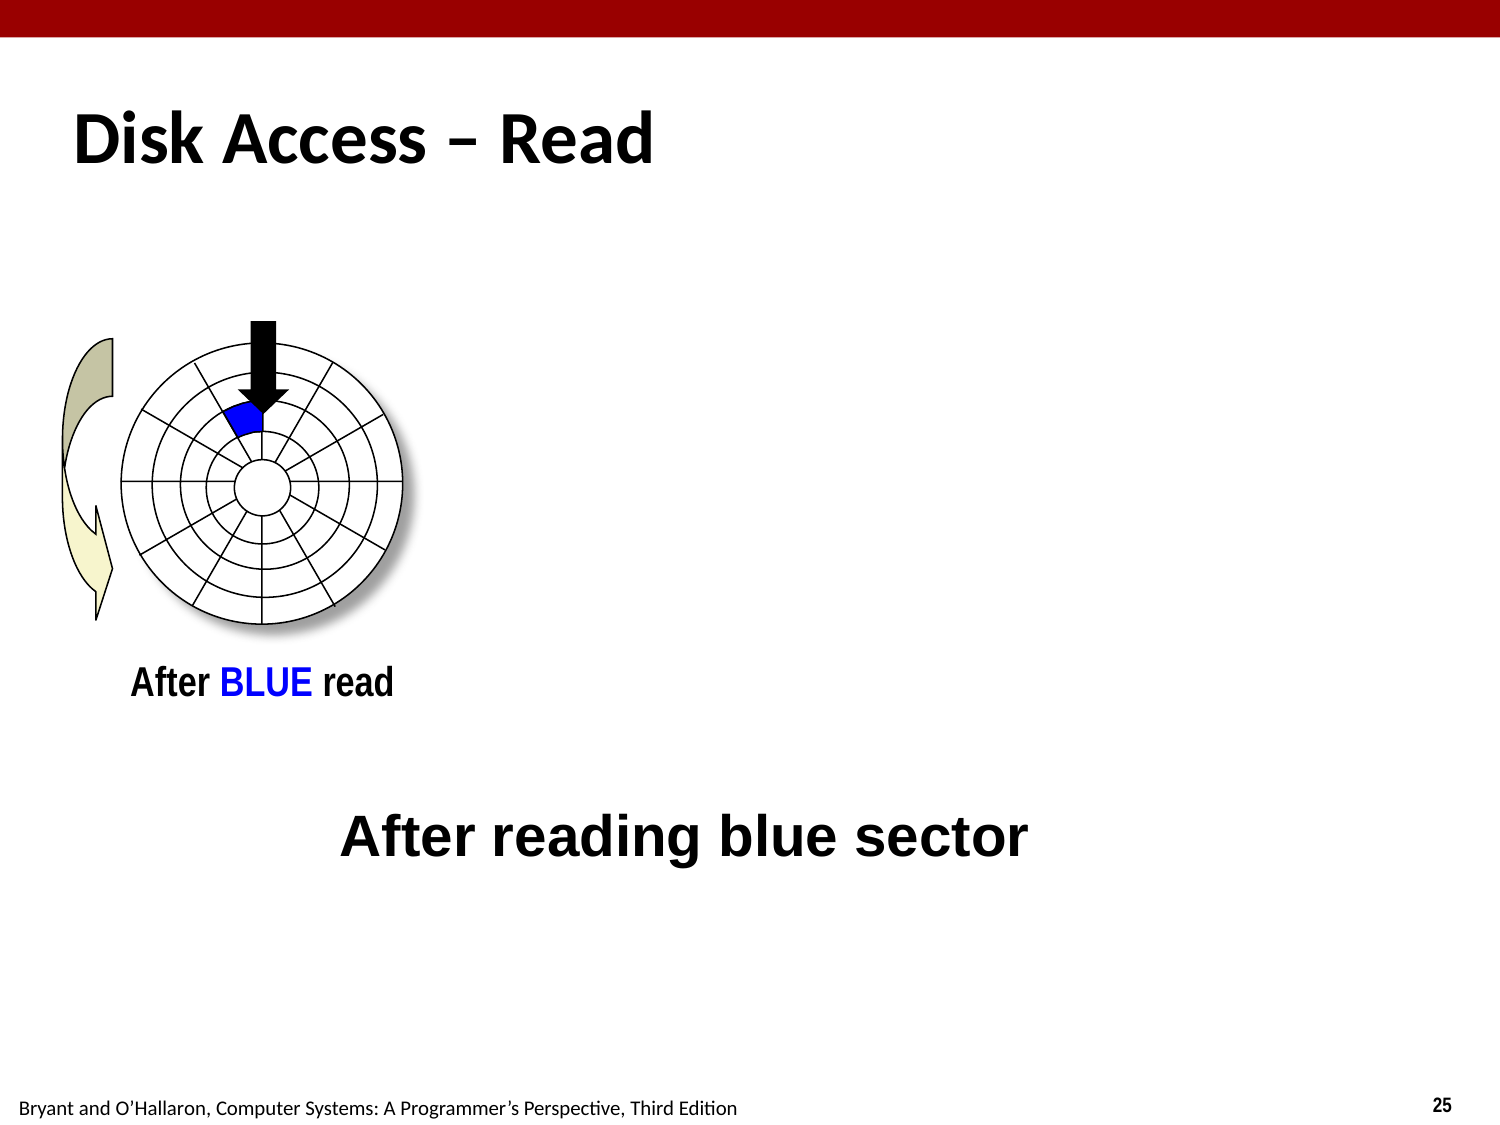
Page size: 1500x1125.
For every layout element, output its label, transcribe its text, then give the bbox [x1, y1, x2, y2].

text_box [62, 338, 113, 621]
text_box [120, 342, 405, 626]
text_box After reading blue sector [324, 737, 1213, 875]
text_box After BLUE read [87, 647, 438, 713]
title Disk Access – Read [58, 71, 1305, 197]
text_box [251, 321, 276, 341]
